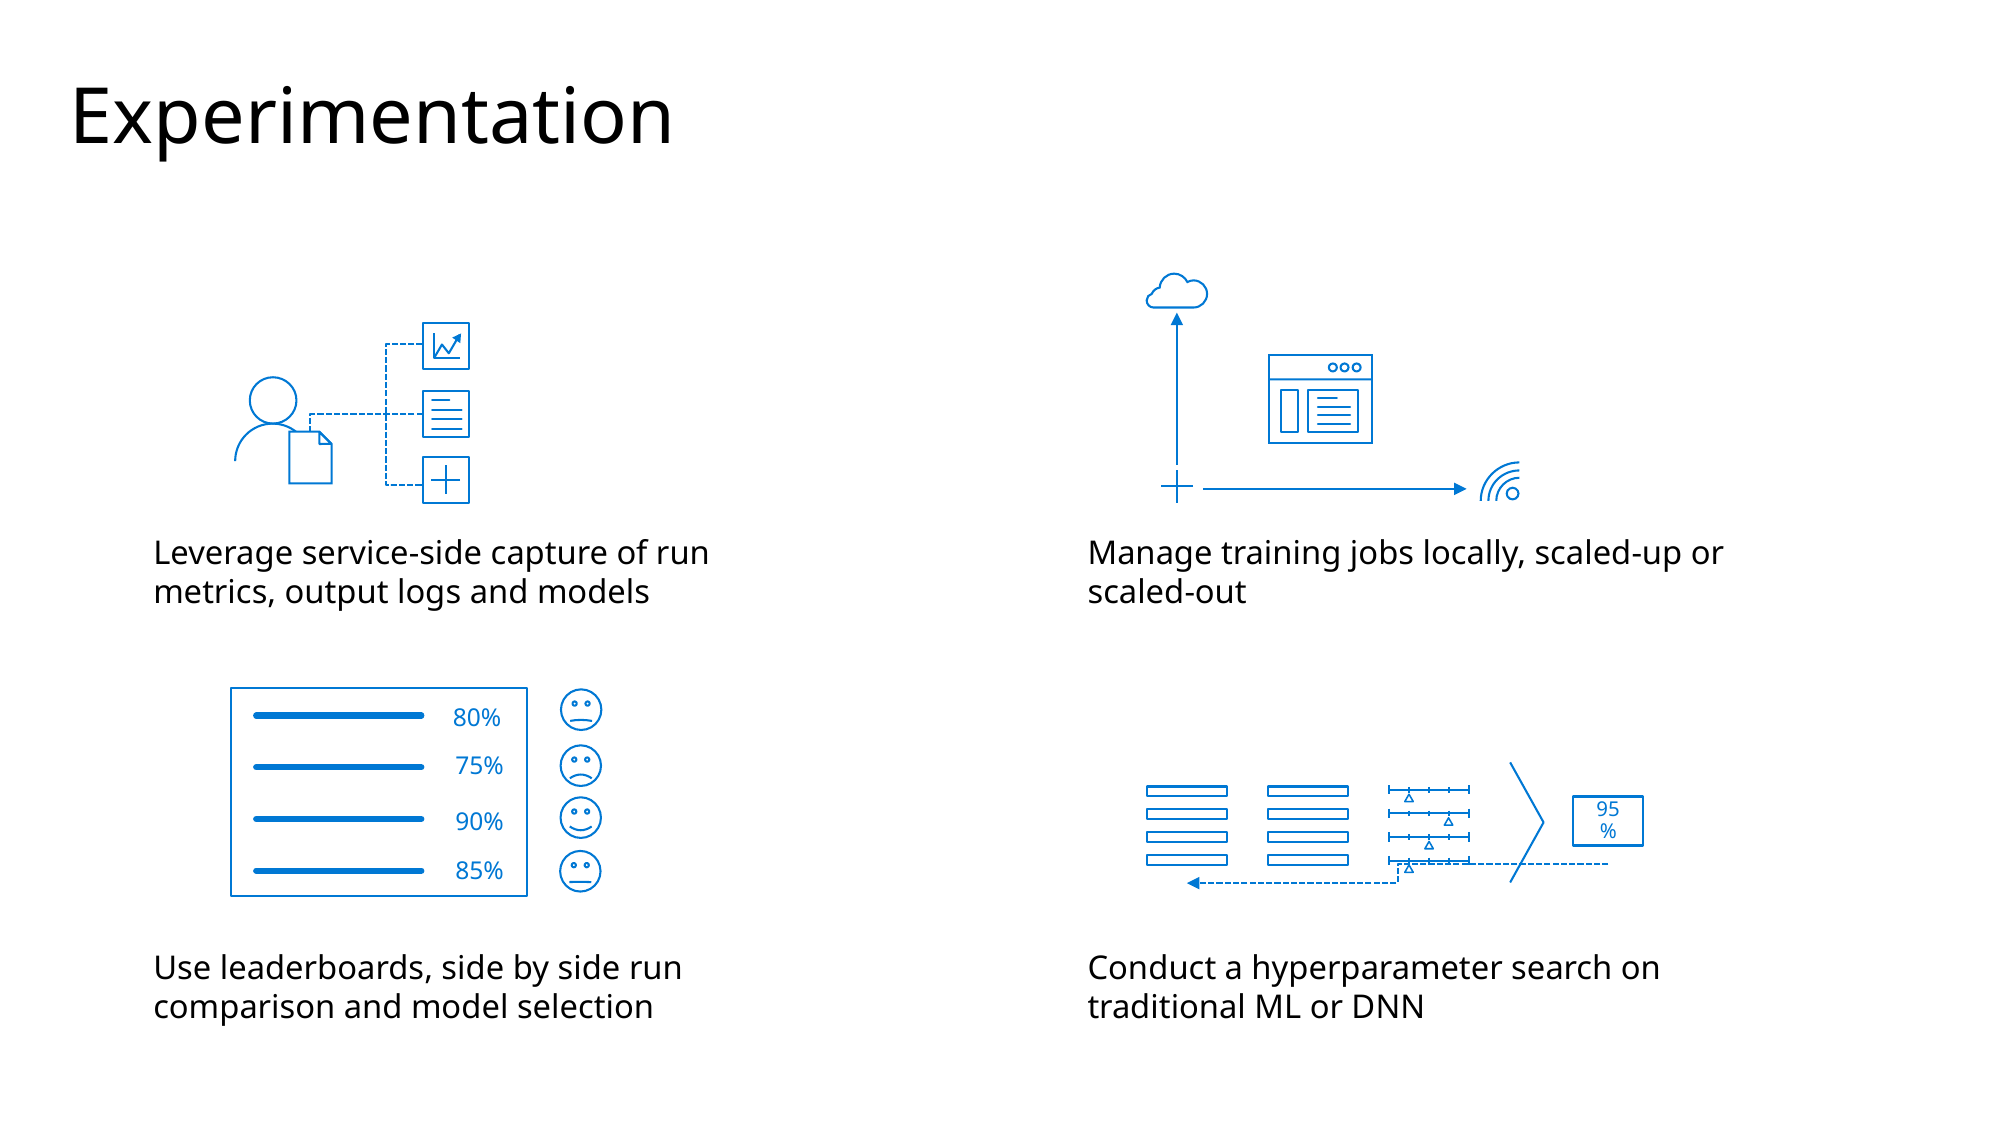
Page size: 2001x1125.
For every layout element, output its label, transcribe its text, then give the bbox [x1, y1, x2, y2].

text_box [234, 322, 469, 503]
text_box Conduct a hyperparameter search on traditional ML or DNN [1072, 939, 1764, 1033]
text_box Use leaderboards, side by side run comparison and model selection [138, 939, 830, 1033]
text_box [230, 687, 602, 897]
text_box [1146, 273, 1520, 503]
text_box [1146, 762, 1644, 884]
title Experimentation [69, 49, 1930, 174]
text_box Manage training jobs locally, scaled-up or scaled-out [1072, 524, 1764, 618]
text_box Leverage service-side capture of run metrics, output logs and models [138, 524, 830, 618]
